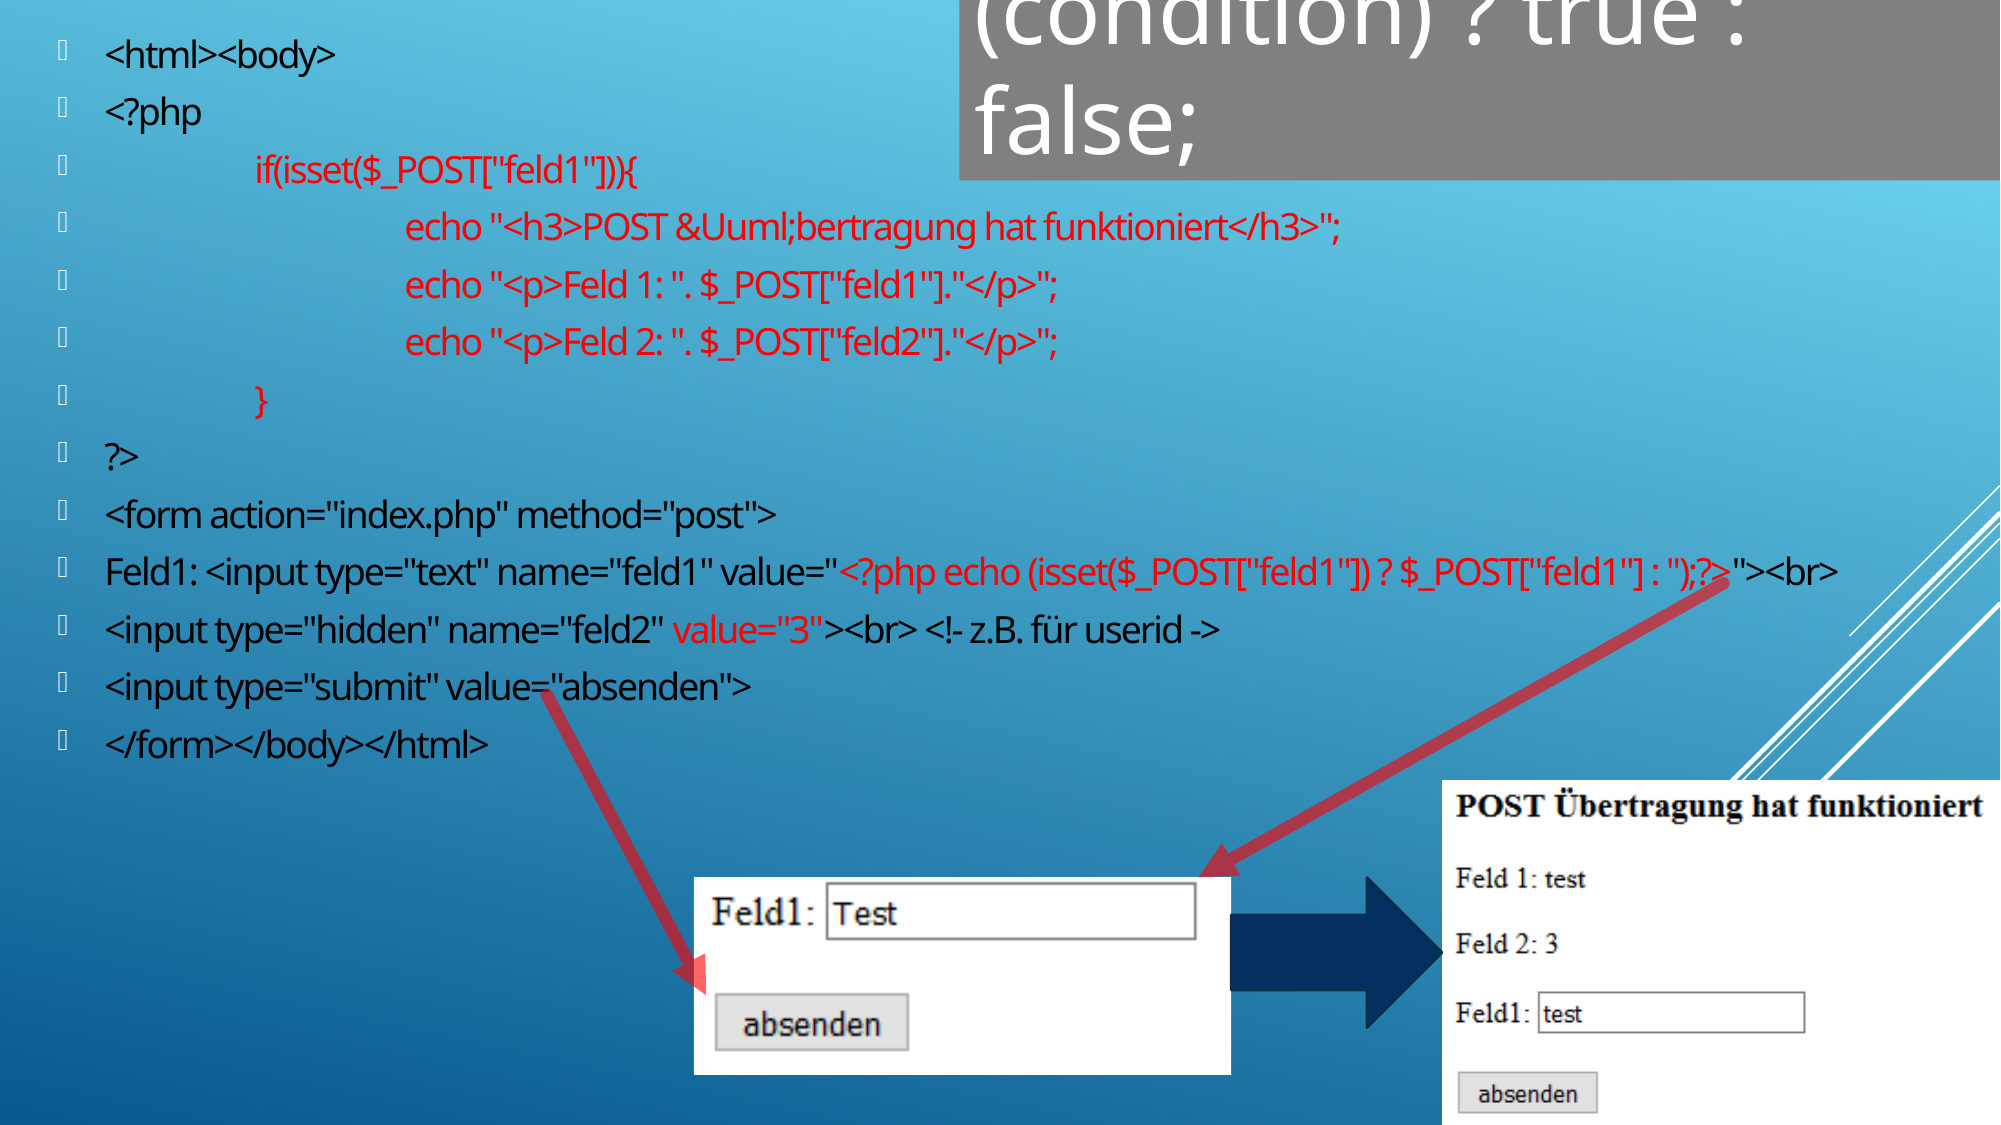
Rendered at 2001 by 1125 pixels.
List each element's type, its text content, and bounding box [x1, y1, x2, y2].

text_box <html><body> <?php if(isset($_POST["feld1"])){ echo "<h3>POST &Uuml;bertragung hat funktioniert</h3>"; echo "<p>Feld 1: ". $_POST["feld1"]."</p>"; echo "<p>Feld 2: ". $_POST["feld2"]."</p>"; } ?> <form action="index.php" method="post"> Feld1: <input type="text" name="feld1" value="<?php echo (isset($_POST["feld1"]) ? $_POST["feld1"] : '');?>"><br> <input type="hidden" name="feld2" value="3"><br> <!- z.B. für userid -> <input type="submit" value="absenden"> </form></body></html> [42, 101, 2000, 695]
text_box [1198, 583, 1724, 878]
picture [1441, 780, 2001, 1125]
text_box [1232, 878, 1441, 1029]
picture [693, 877, 1232, 1075]
text_box (condition) ? true : false; [959, 0, 2000, 181]
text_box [546, 694, 707, 996]
